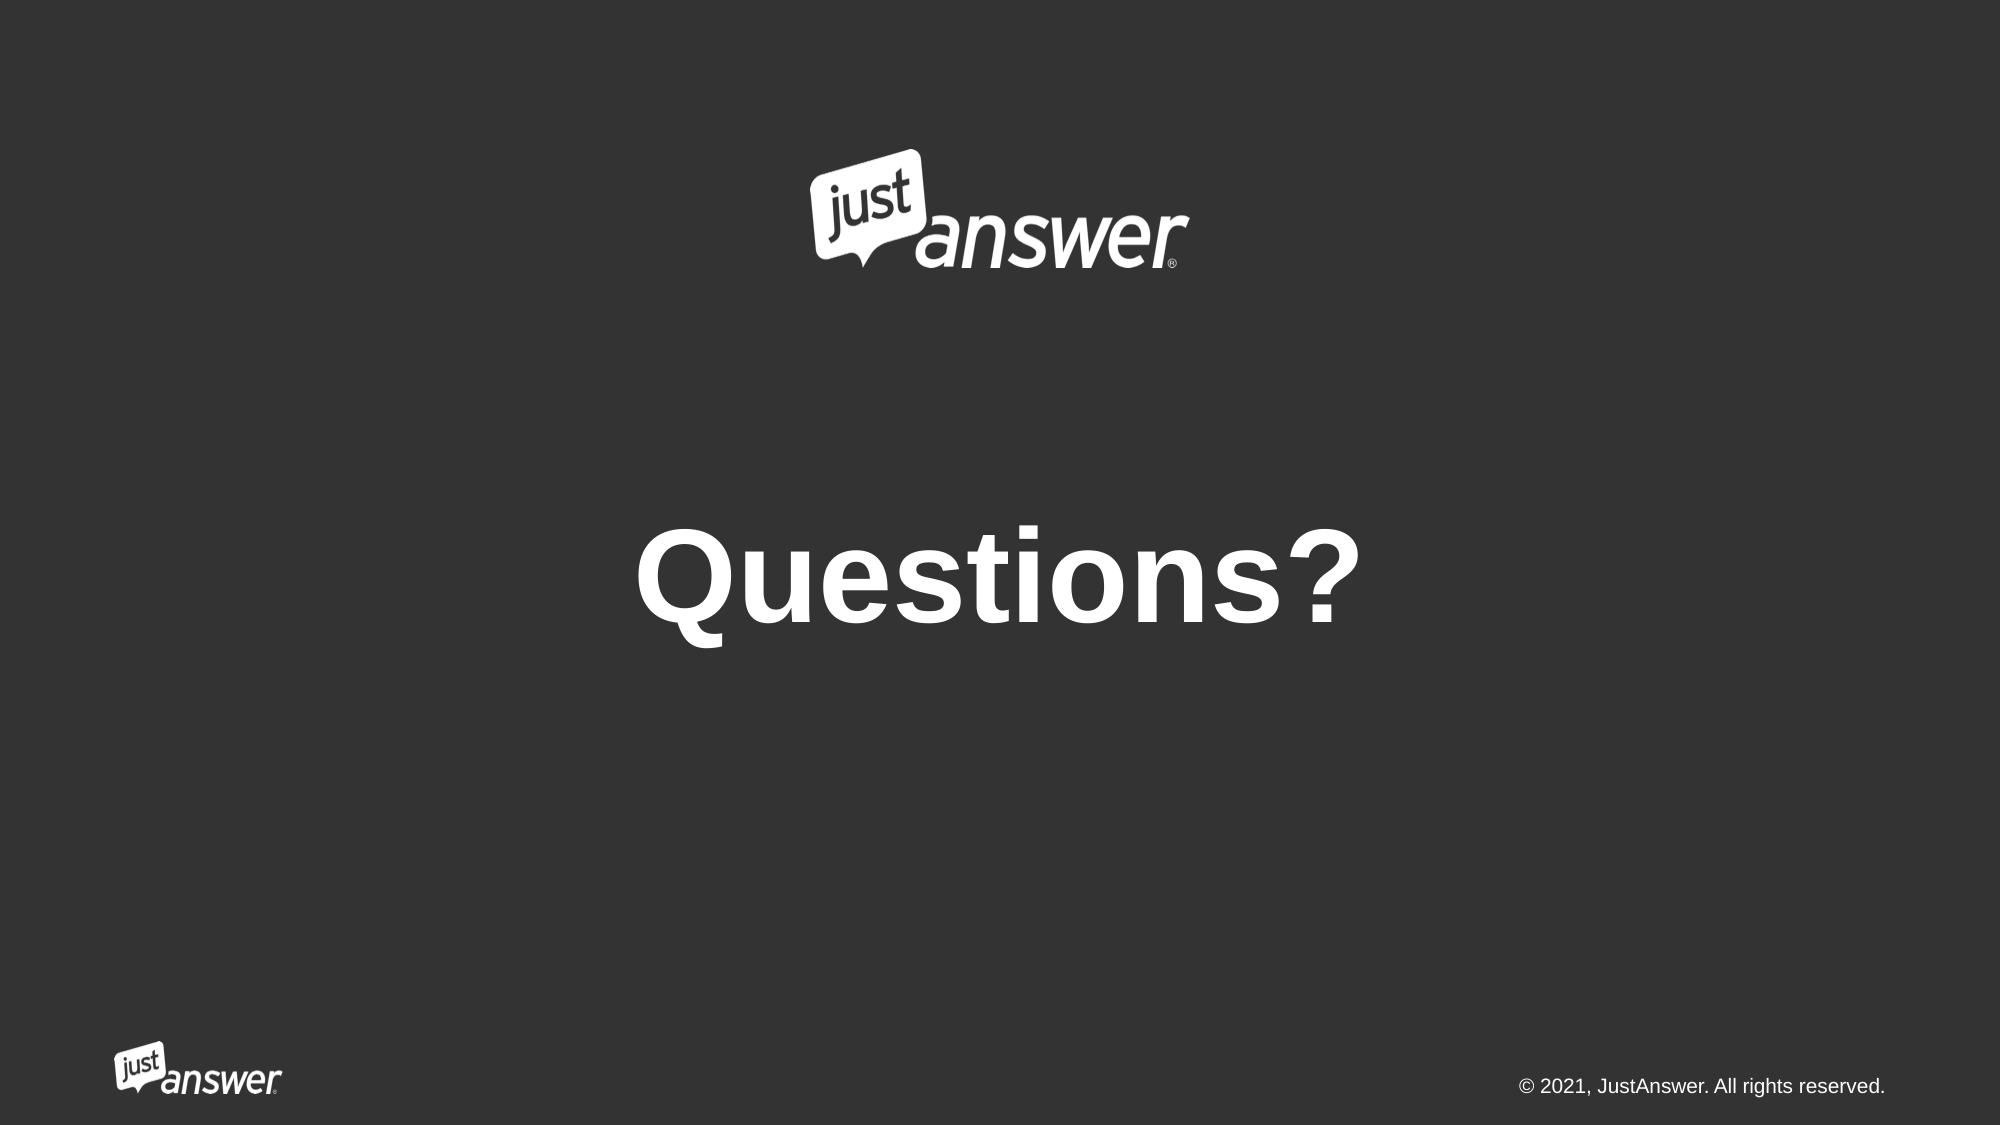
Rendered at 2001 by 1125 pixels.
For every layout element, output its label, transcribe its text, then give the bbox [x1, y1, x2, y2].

picture [810, 149, 1190, 268]
picture [114, 1041, 283, 1094]
title Questions? [114, 490, 1886, 651]
